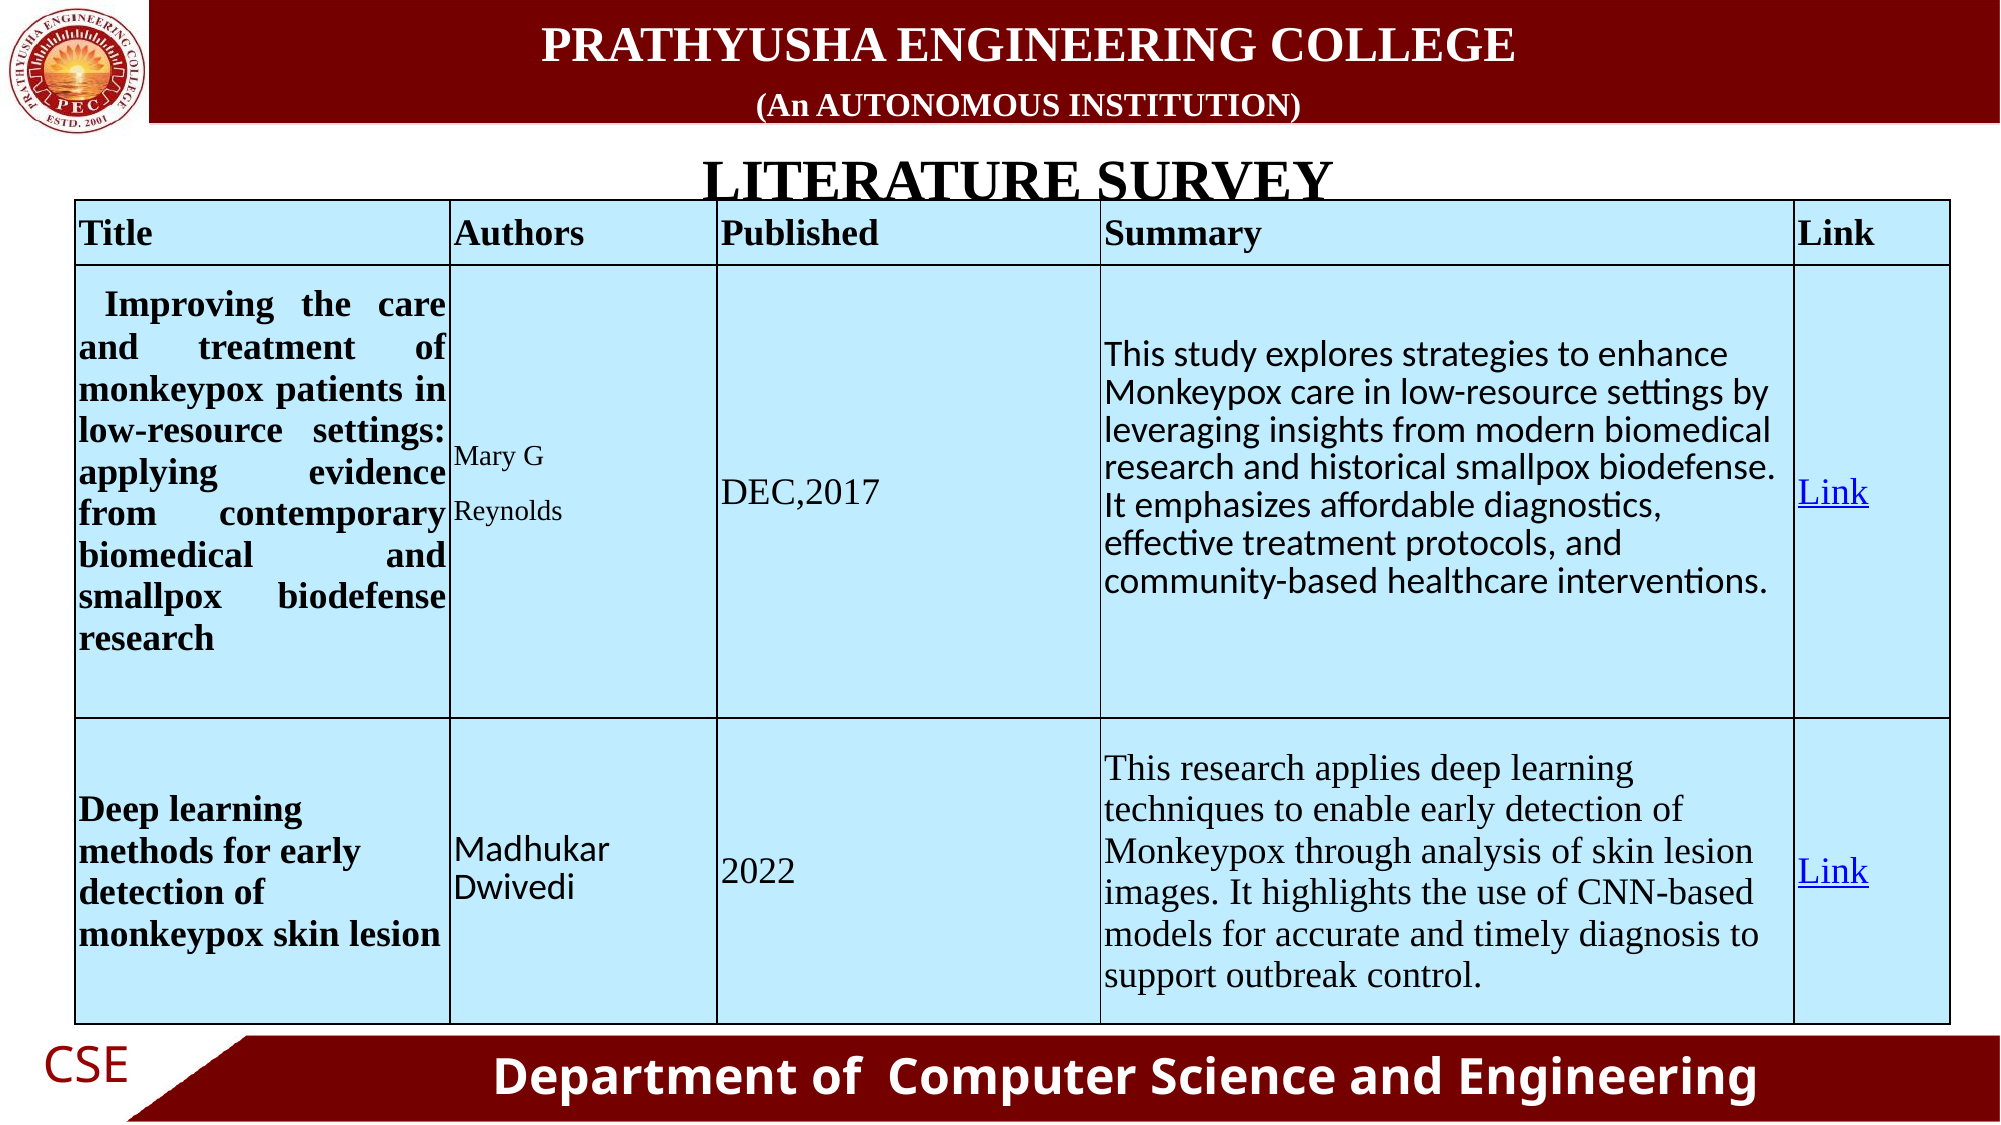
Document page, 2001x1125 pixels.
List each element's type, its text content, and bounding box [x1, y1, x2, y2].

table_cell 2022 [718, 719, 1100, 1023]
table_header Link [1795, 201, 1949, 264]
table_header Authors [451, 201, 716, 264]
table_header Published [718, 201, 1100, 264]
text_box LITERATURE SURVEY [687, 137, 1361, 199]
table_cell Mary G Reynolds [451, 266, 716, 717]
picture [0, 0, 2000, 136]
table_cell Link [1795, 719, 1949, 1023]
table_cell DEC,2017 [718, 266, 1100, 717]
table_header Summary [1101, 201, 1793, 264]
table_cell Link [1795, 266, 1949, 717]
table_cell This study explores strategies to enhance Monkeypox care in low-resource settings by leveraging insights from modern biomedical research and historical smallpox biodefense. It emphasizes affordable diagnostics, effective treatment protocols, and community-based healthcare interventions. [1101, 266, 1793, 717]
table_cell Deep learning methods for early detection of monkeypox skin lesion [76, 719, 449, 1023]
table_cell Improving the care and treatment of monkeypox patients in low-resource settings: applying evidence from contemporary biomedical and smallpox biodefense research [76, 266, 449, 717]
table_cell This research applies deep learning techniques to enable early detection of Monkeypox through analysis of skin lesion images. It highlights the use of CNN-based models for accurate and timely diagnosis to support outbreak control. [1101, 719, 1793, 1023]
picture [124, 1035, 2000, 1122]
table_header Title [76, 201, 449, 264]
table_cell Madhukar Dwivedi [451, 719, 716, 1023]
text_box CSE [12, 1024, 161, 1100]
